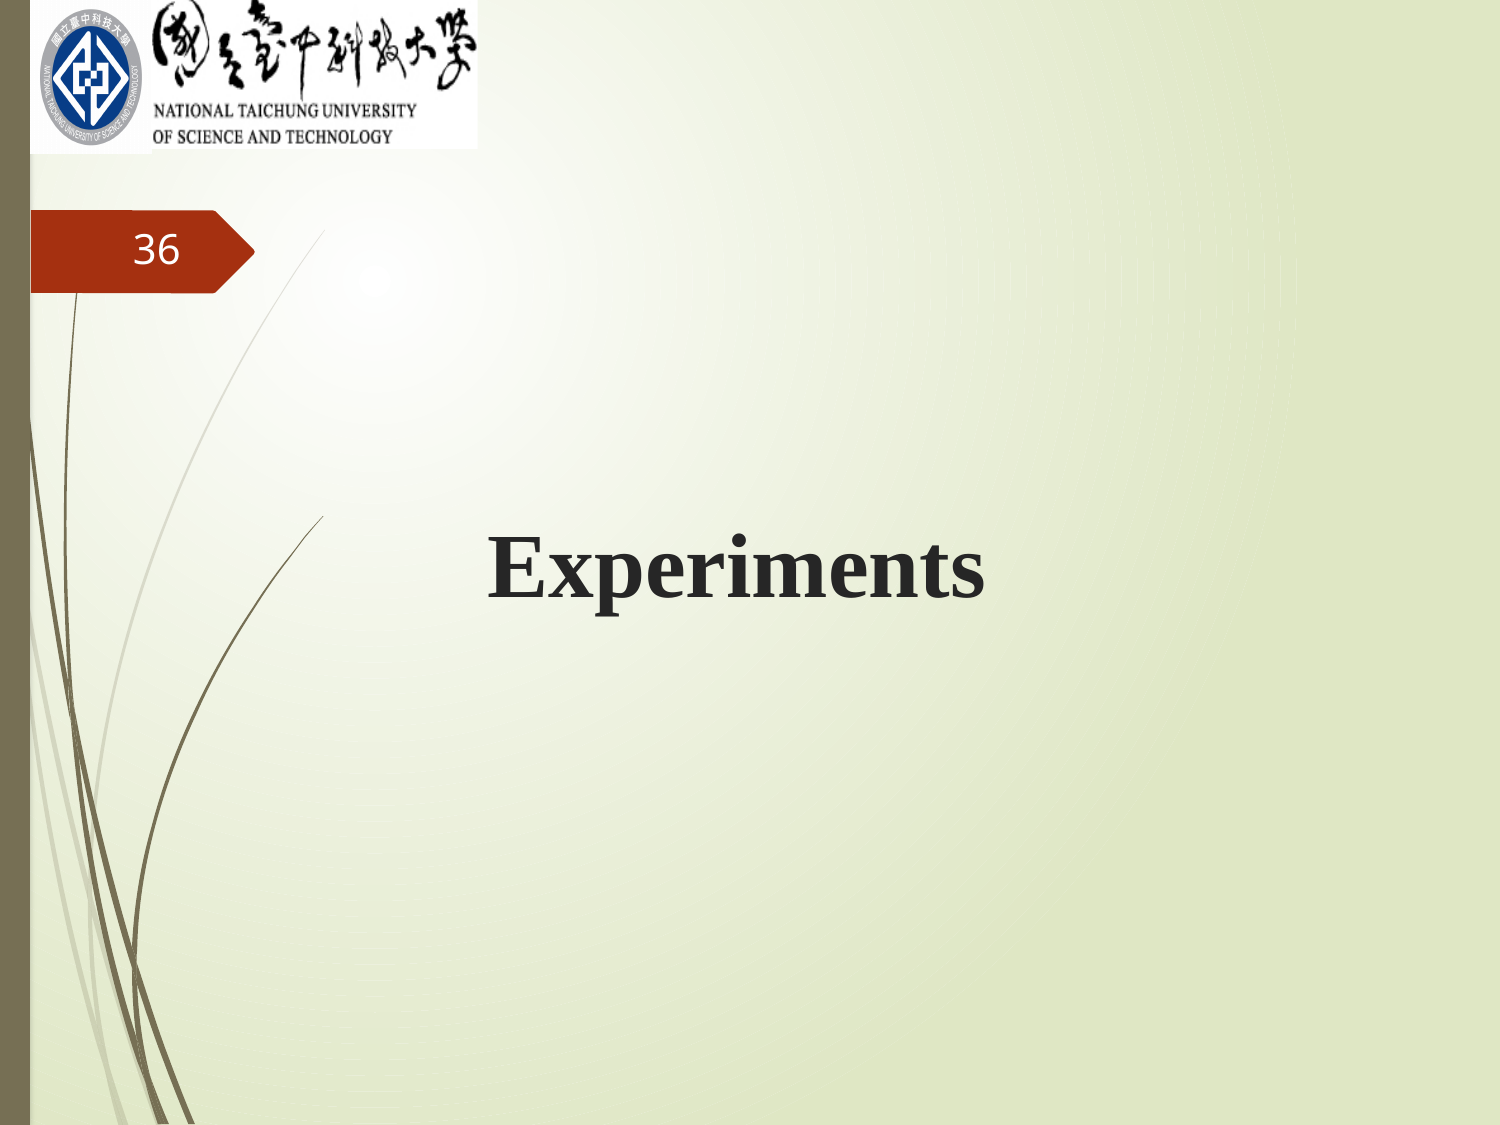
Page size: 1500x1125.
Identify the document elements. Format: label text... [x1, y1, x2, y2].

picture [30, 0, 478, 154]
title Experiments [472, 498, 1028, 627]
slide_number 36 [99, 221, 196, 282]
